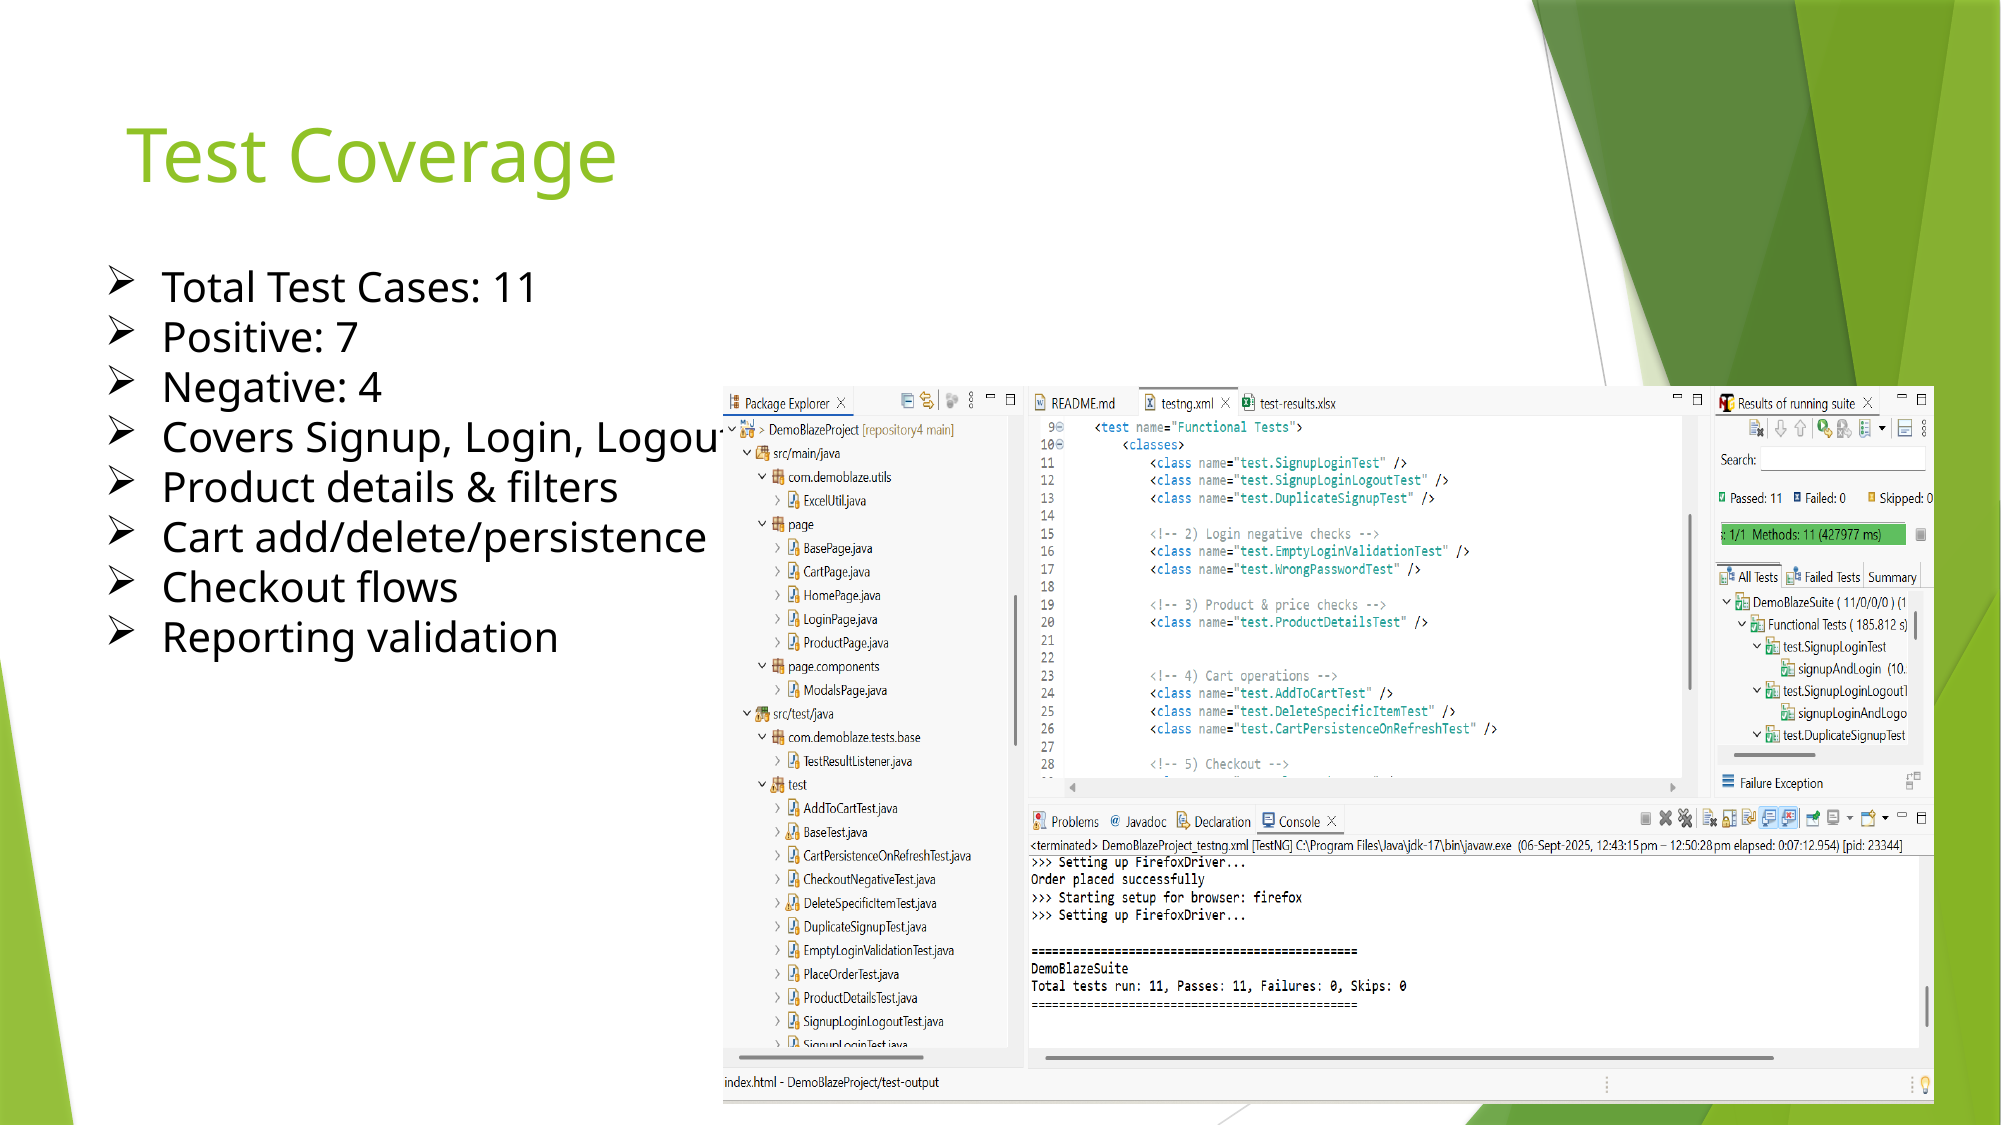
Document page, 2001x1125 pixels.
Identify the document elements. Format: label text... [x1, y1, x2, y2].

picture [722, 386, 1934, 1105]
title Test Coverage [111, 99, 1522, 317]
text_box Total Test Cases: 11 Positive: 7 Negative: 4 Covers Signup, Login, Logout Product details & filters Cart add/delete/persistence Checkout flows Reporting validation [90, 208, 1381, 669]
